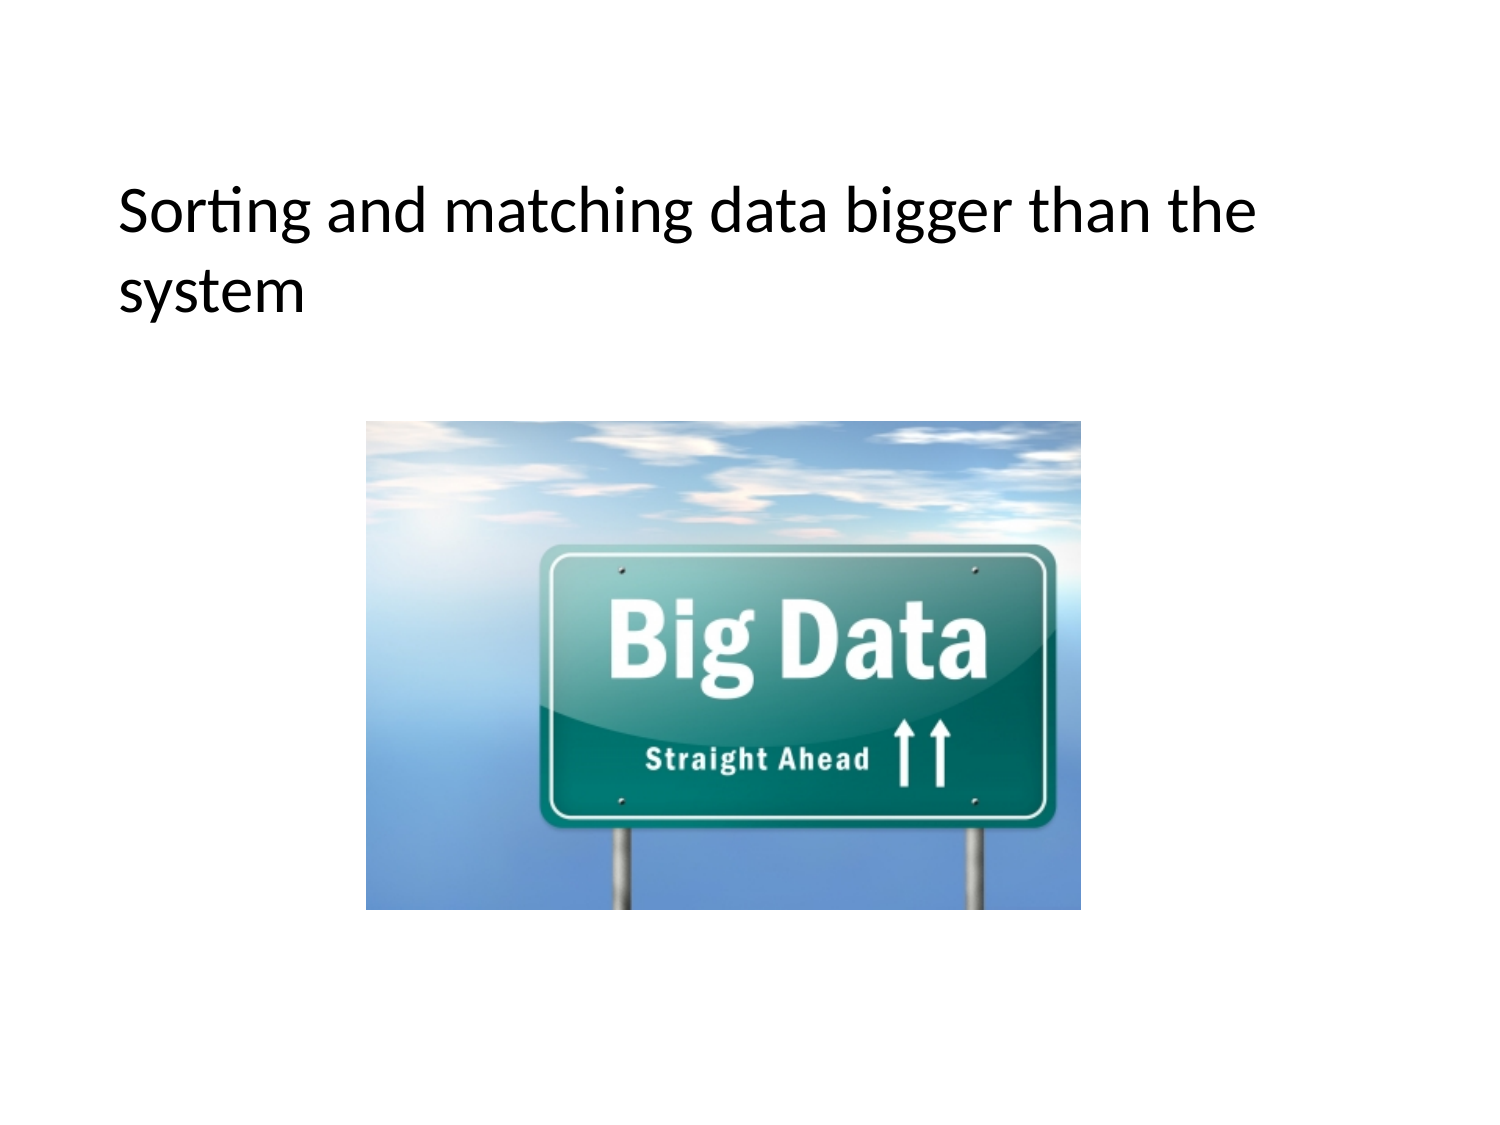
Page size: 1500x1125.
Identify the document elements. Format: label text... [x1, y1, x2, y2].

picture [365, 421, 1081, 910]
text_box Sorting and matching data bigger than the system [118, 125, 1394, 366]
